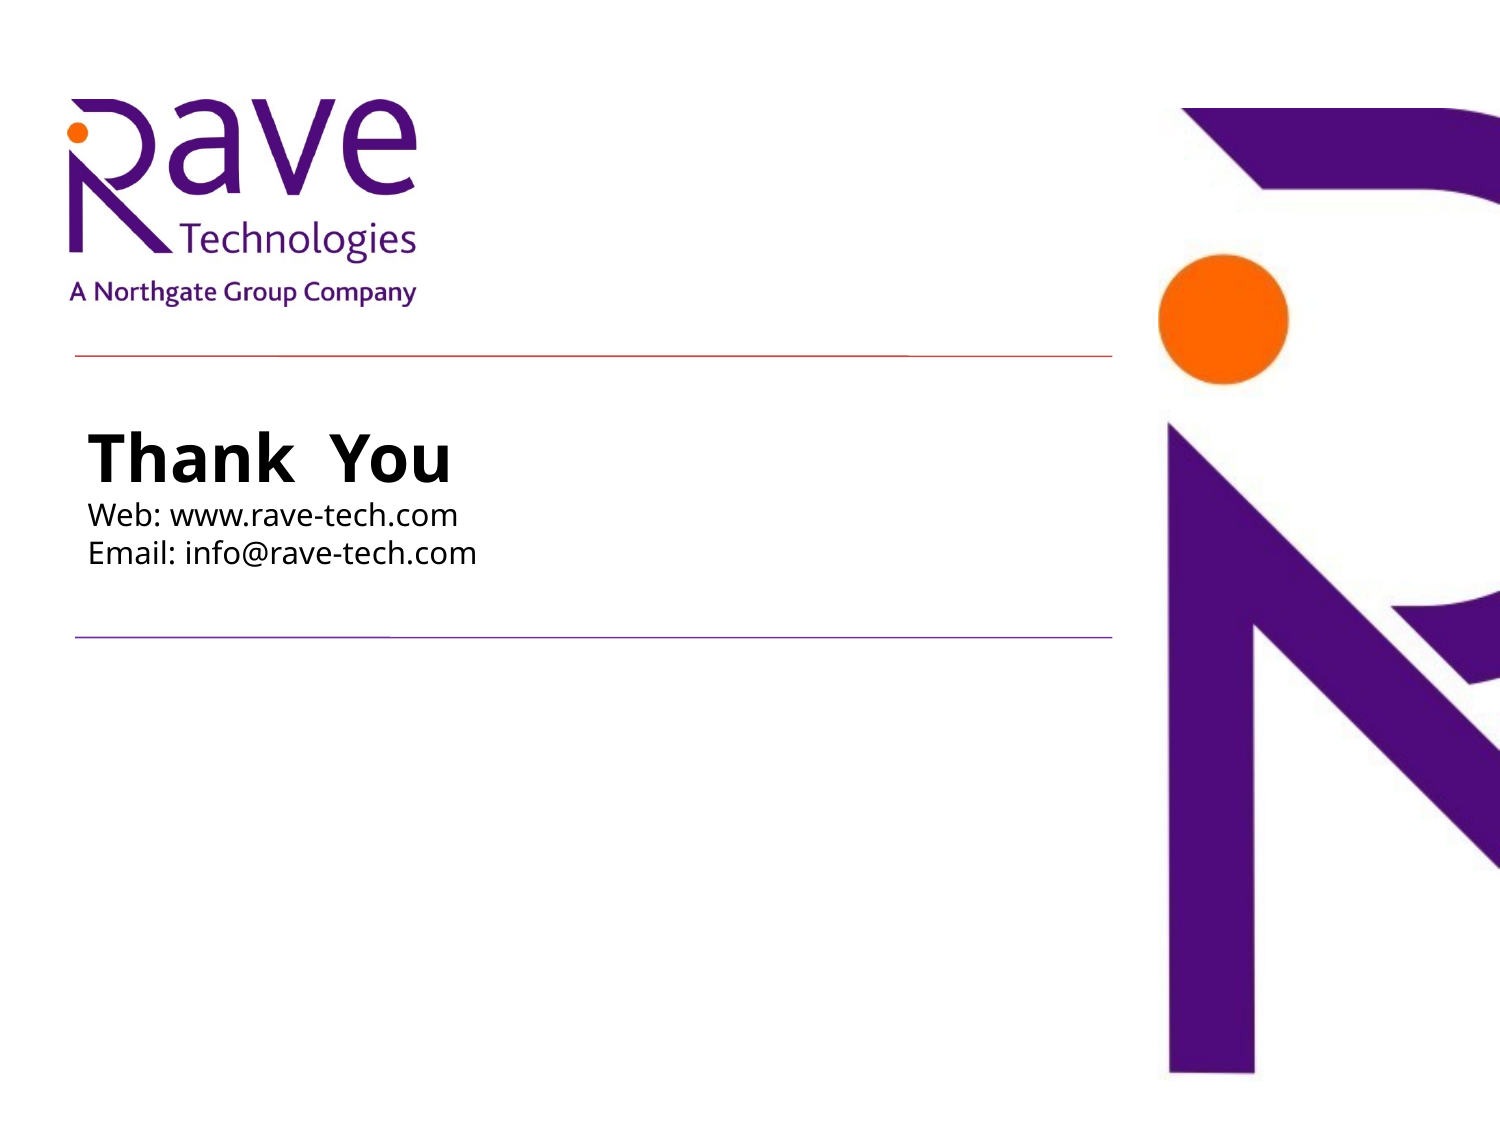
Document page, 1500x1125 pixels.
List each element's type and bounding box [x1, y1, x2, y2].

picture [1158, 108, 1500, 1088]
picture [67, 99, 425, 307]
